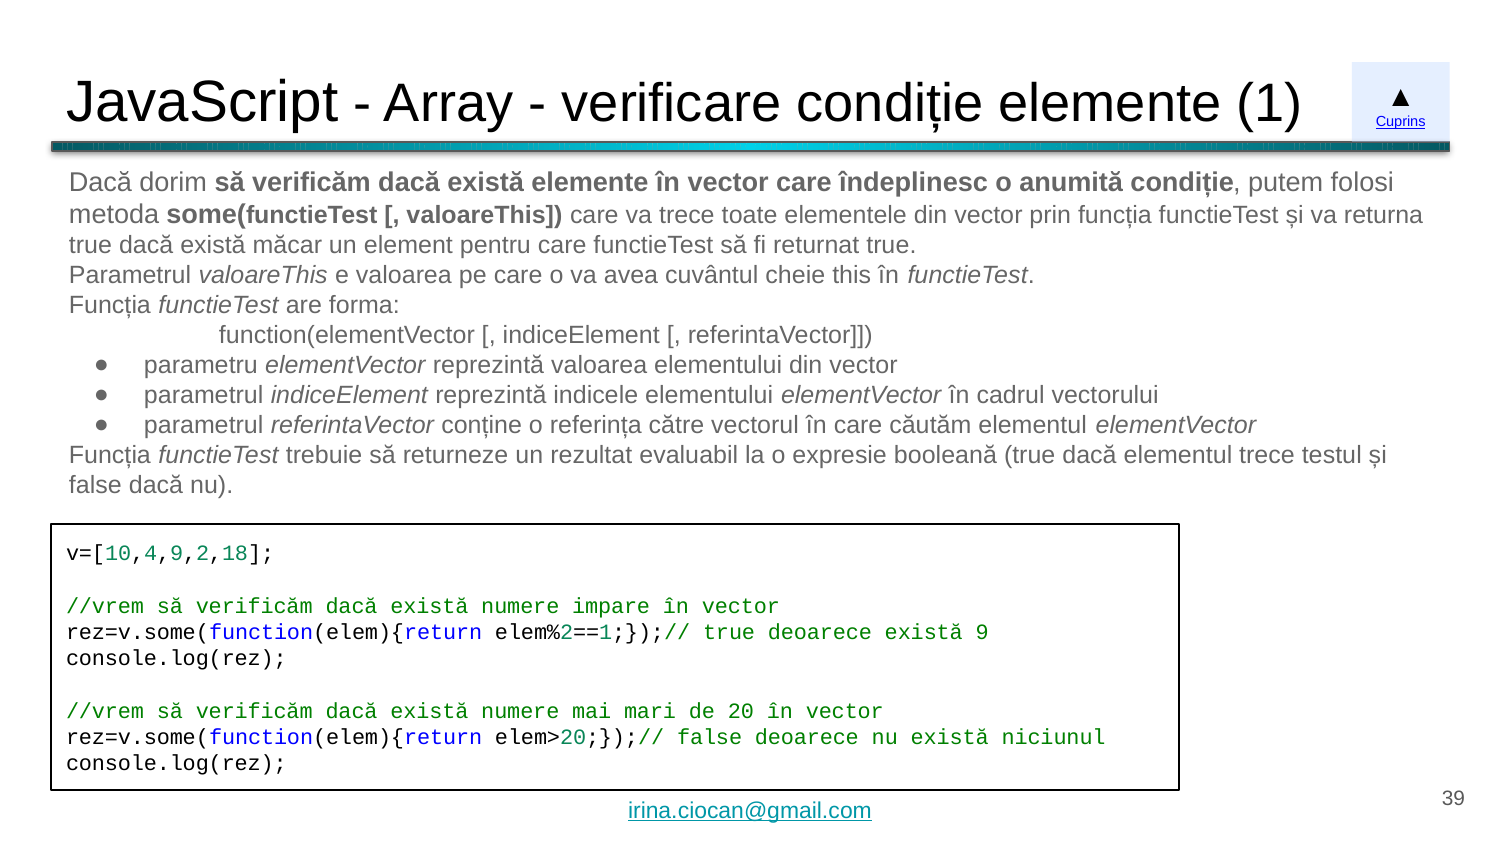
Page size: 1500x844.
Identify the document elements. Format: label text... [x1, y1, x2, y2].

slide_number ‹#› [1389, 764, 1480, 830]
title JavaScript - Array - verificare condiție elemente (1) [51, 48, 1449, 139]
text_box ▲ Cuprins [1351, 62, 1450, 142]
text_box Dacă dorim să verificăm dacă există elemente în vector care îndeplinesc o anumită condiție, putem folosi metoda some(functieTest [, valoareThis]) care va trece toate elementele din vector prin funcția functieTest și va returna true dacă există măcar un element pentru care functieTest să fi returnat true. Parametrul valoareThis e valoarea pe care o va avea cuvântul cheie this în functieTest. Funcția functieTest are forma: function(elementVector [, indiceElement [, referintaVector]]) parametru elementVector reprezintă valoarea elementului din vector parametrul indiceElement reprezintă indicele elementului elementVector în cadrul vectorului parametrul referintaVector conține o referința către vectorul în care căutăm elementul elementVector Funcția functieTest trebuie să returneze un rezultat evaluabil la o expresie booleană (true dacă elementul trece testul și false dacă nu). [54, 148, 1452, 516]
text_box irina.ciocan@gmail.com [613, 795, 889, 837]
text_box [51, 141, 1450, 151]
text_box v=[10,4,9,2,18]; //vrem să verificăm dacă există numere impare în vector rez=v.some(function(elem){return elem%2==1;});// true deoarece există 9 console.log(rez); //vrem să verificăm dacă există numere mai mari de 20 în vector rez=v.some(function(elem){return elem>20;});// false deoarece nu există niciunul console.log(rez); [51, 523, 1180, 790]
